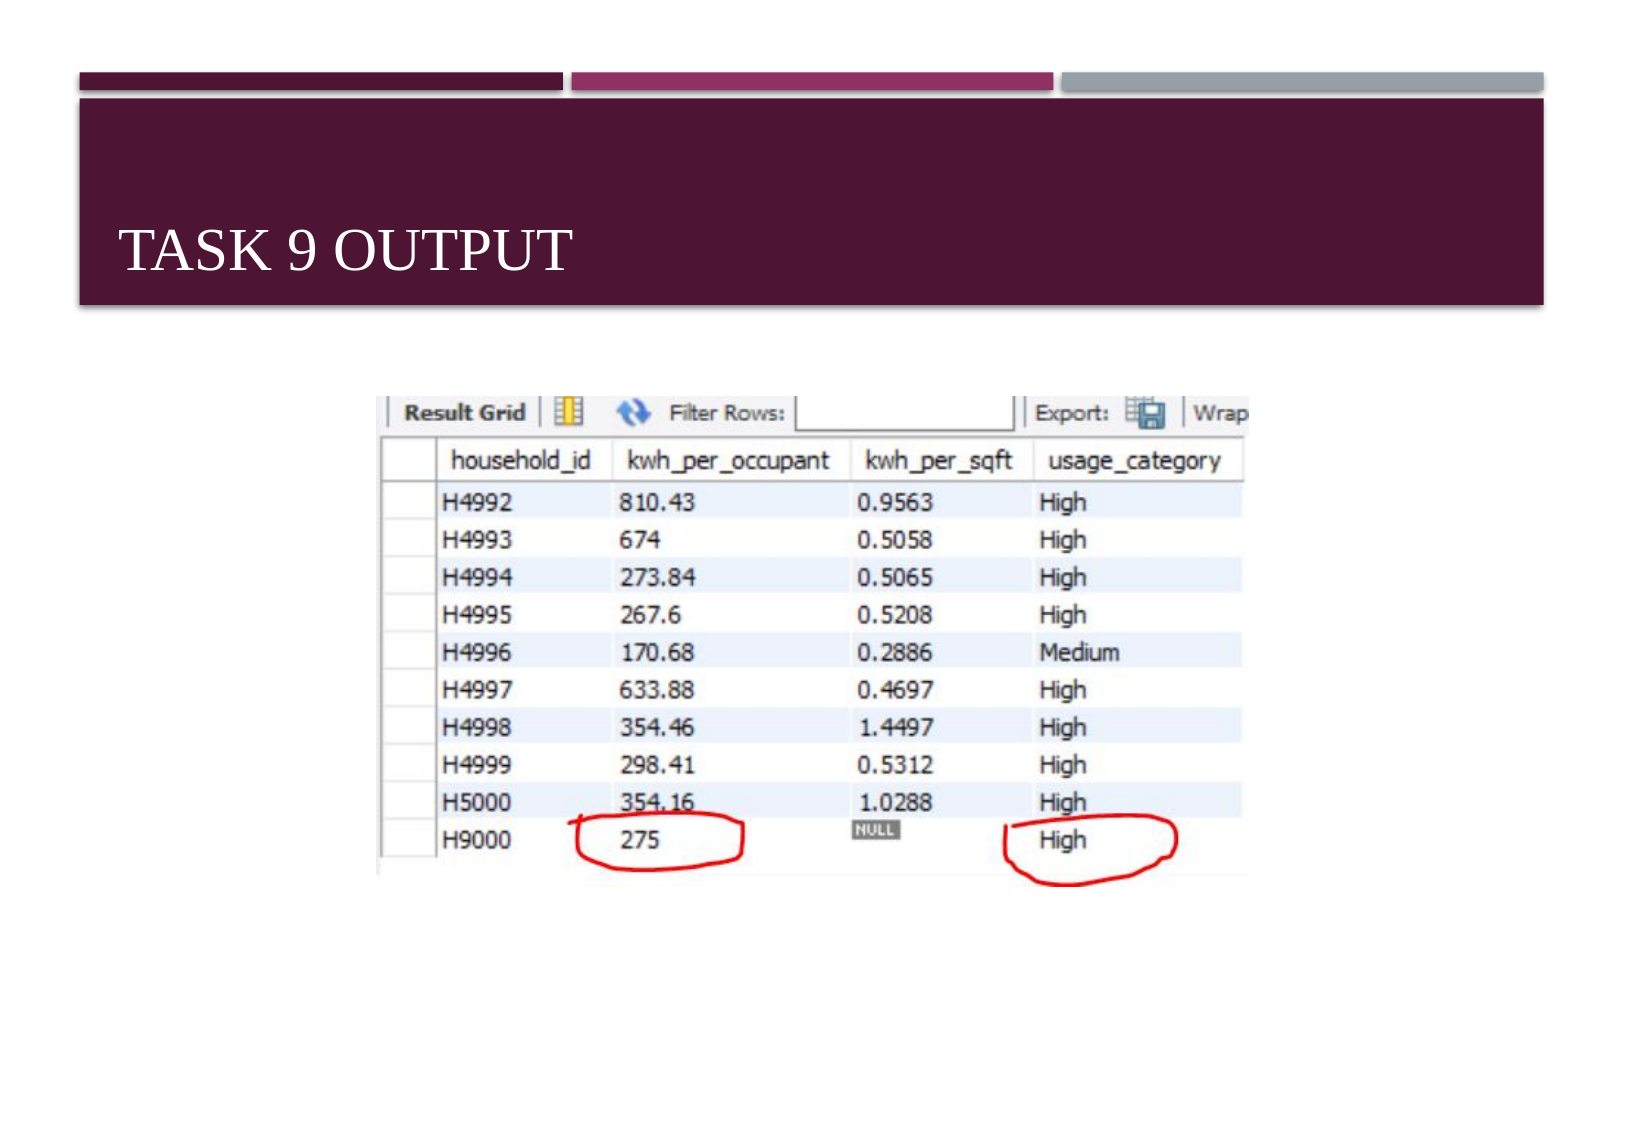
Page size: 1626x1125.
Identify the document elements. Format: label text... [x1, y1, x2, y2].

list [375, 395, 1249, 887]
title TASK 9 OUTPUT [103, 112, 1524, 291]
